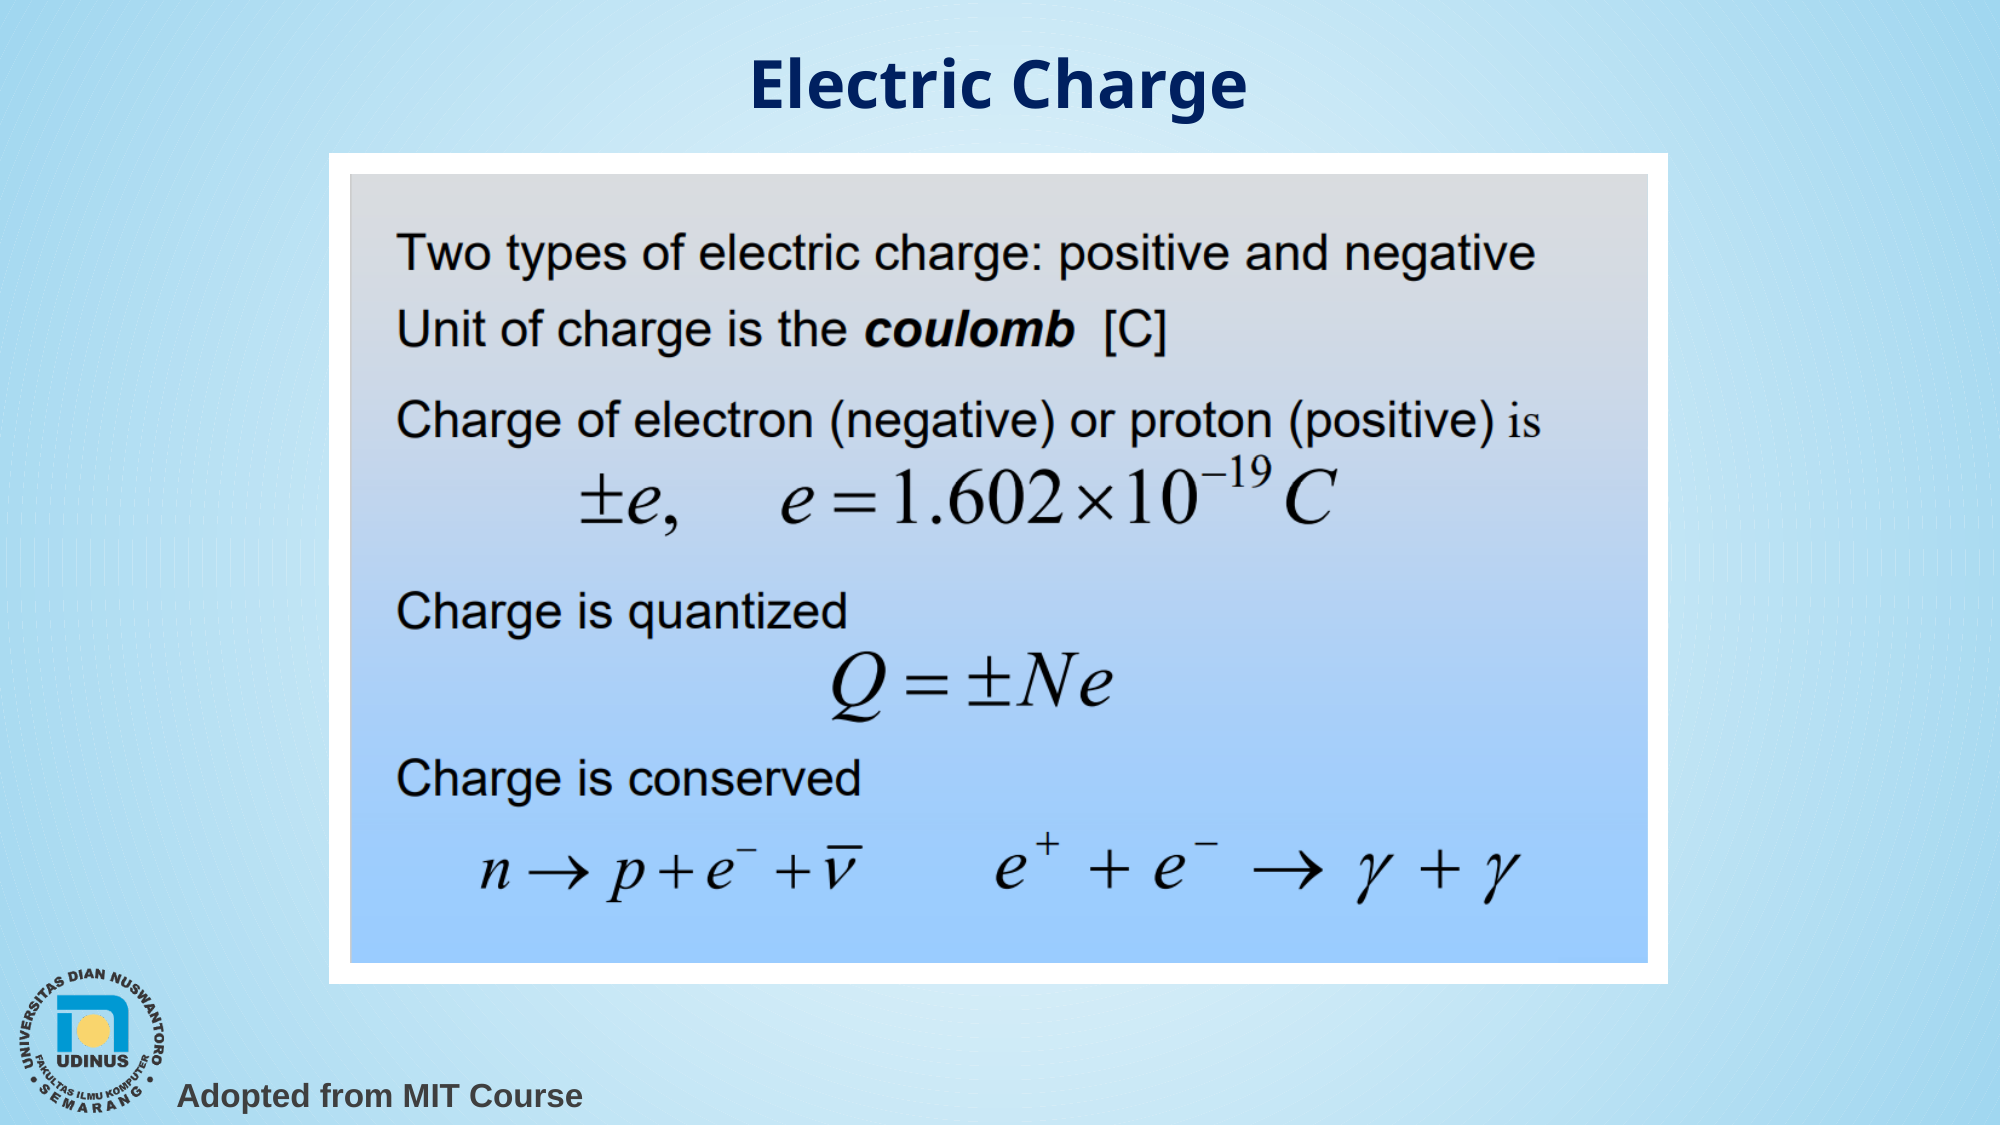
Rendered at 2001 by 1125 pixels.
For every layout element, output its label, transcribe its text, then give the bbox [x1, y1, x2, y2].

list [349, 173, 1648, 964]
text_box Adopted from MIT Course [216, 1046, 608, 1122]
picture [0, 950, 212, 1125]
text_box [0, 0, 2000, 1125]
title Electric Charge [380, 18, 1618, 153]
